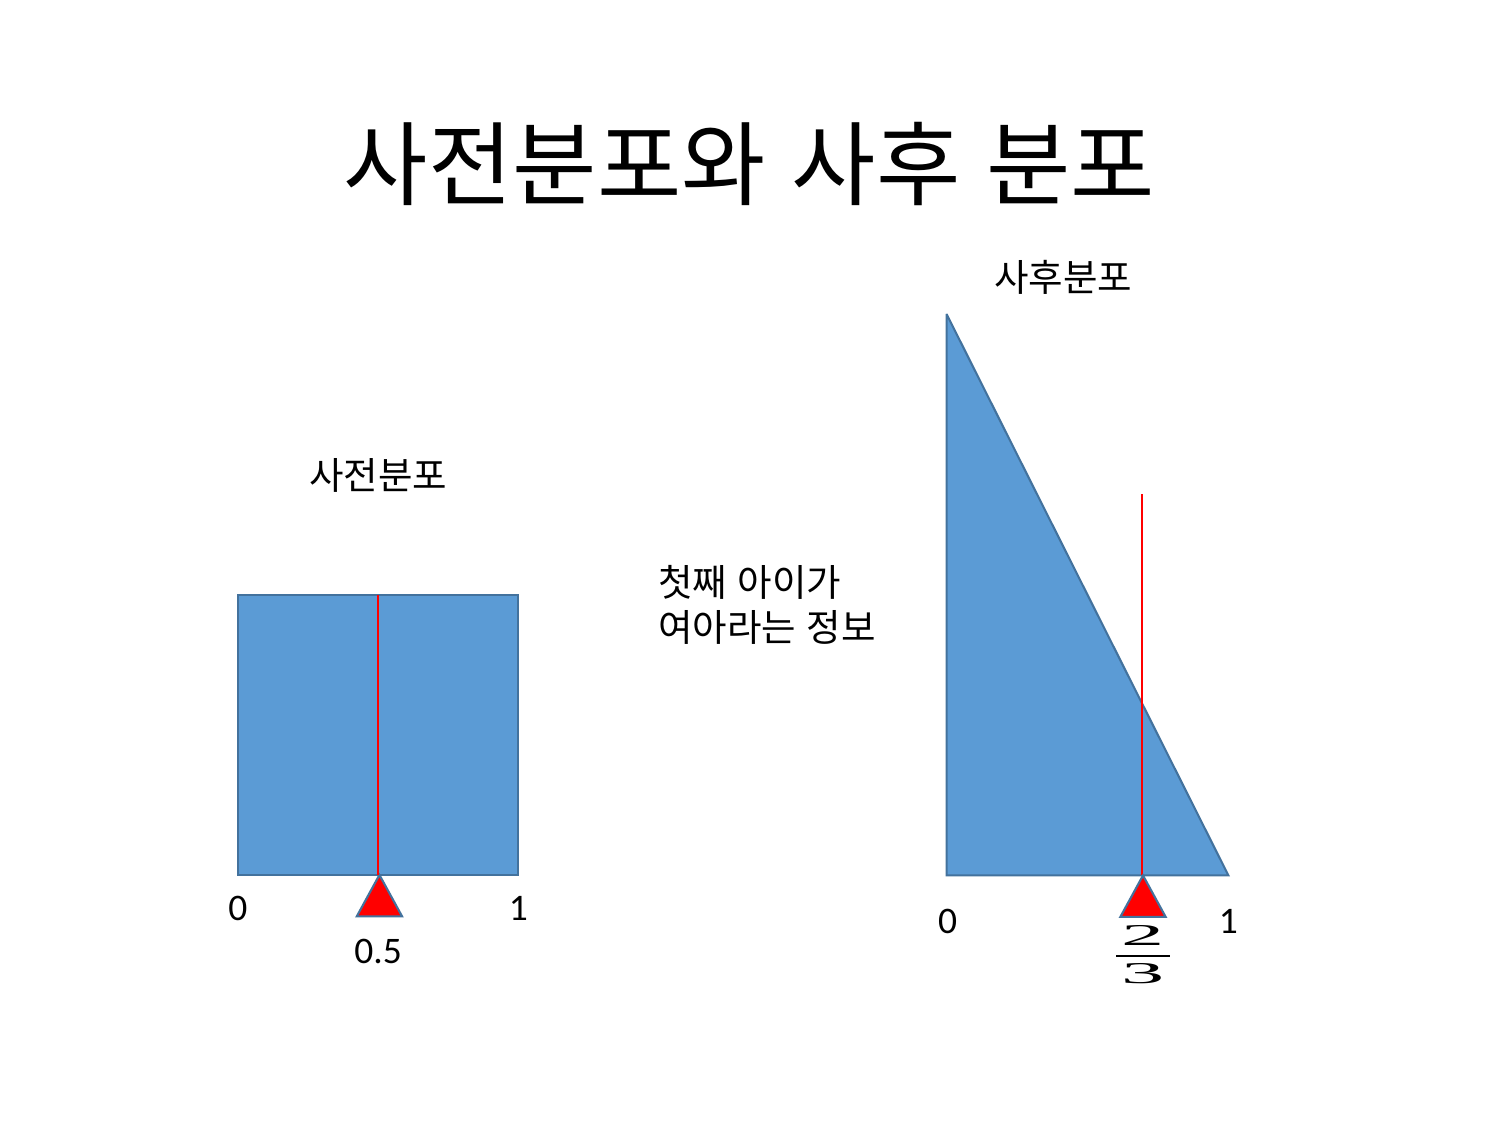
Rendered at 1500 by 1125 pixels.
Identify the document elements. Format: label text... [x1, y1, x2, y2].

text_box 첫째 아이가 여아라는 정보 [643, 551, 891, 656]
text_box [945, 313, 1141, 877]
text_box [237, 594, 378, 876]
text_box [1118, 873, 1168, 918]
text_box 사전분포 [294, 444, 463, 505]
text_box 0 [213, 875, 263, 936]
text_box 1 [494, 875, 543, 936]
text_box 사후분포 [979, 246, 1148, 307]
text_box [379, 594, 519, 876]
text_box 1 [1204, 888, 1253, 949]
text_box [355, 872, 404, 918]
text_box 0 [923, 888, 973, 949]
text_box 0.5 [339, 919, 417, 979]
text_box [1143, 703, 1231, 877]
title 사전분포와 사후 분포 [103, 59, 1397, 278]
